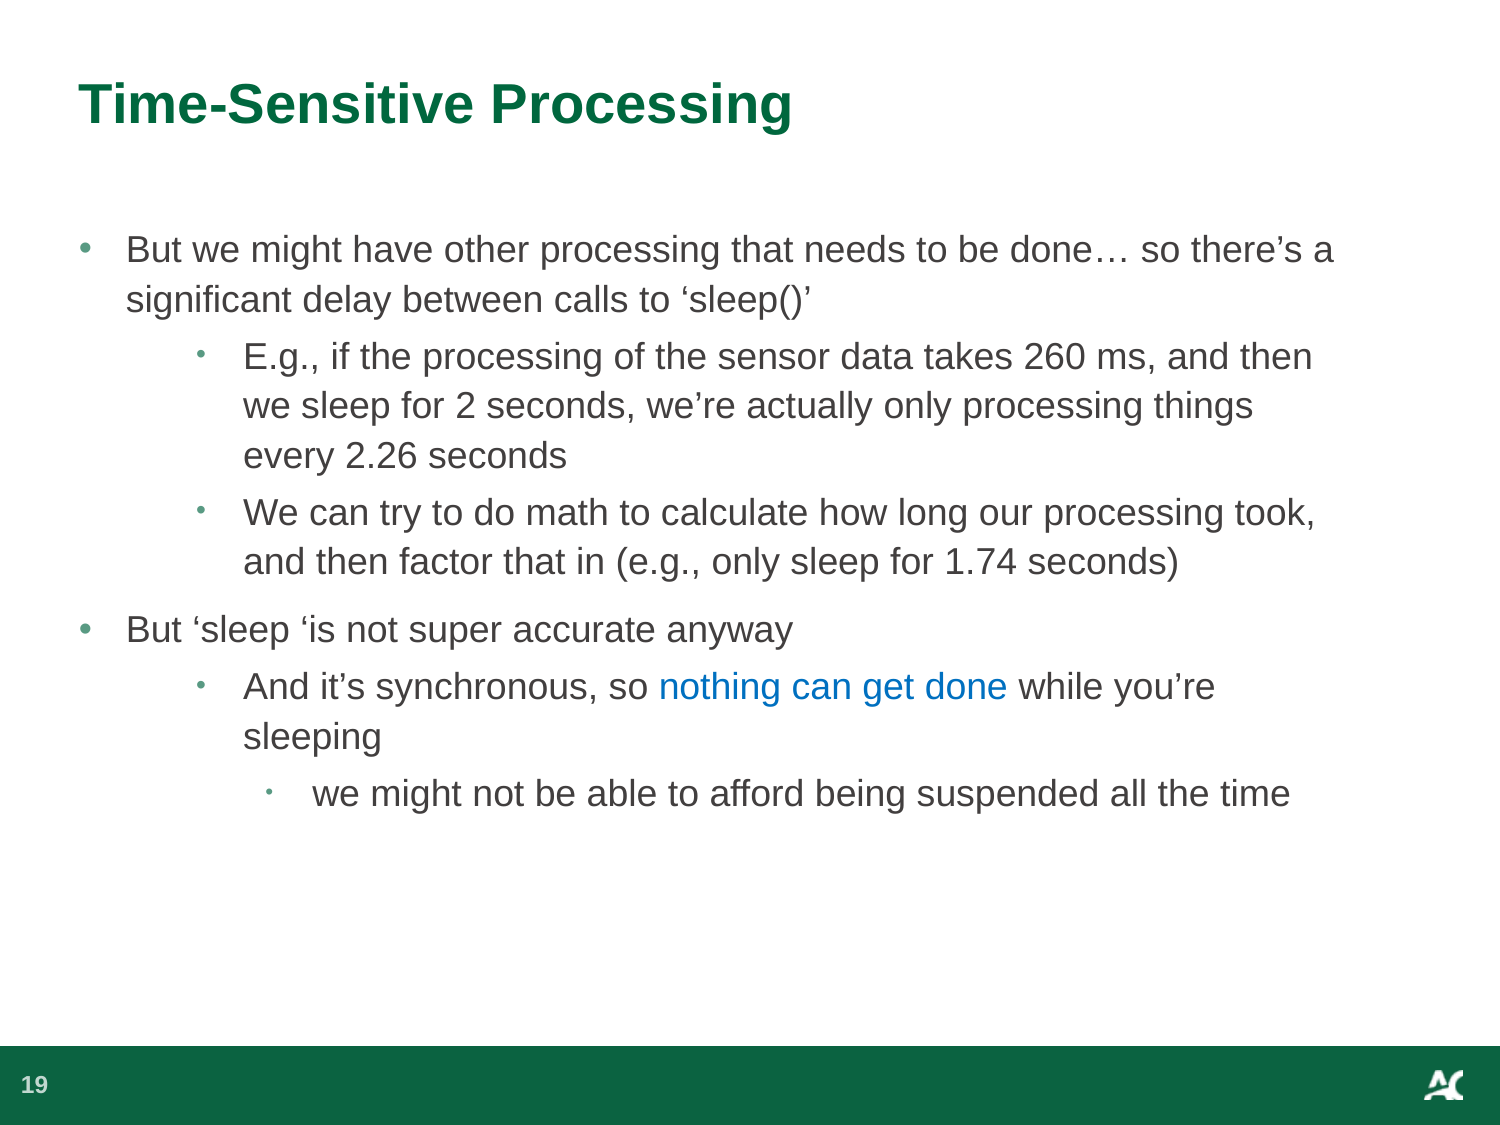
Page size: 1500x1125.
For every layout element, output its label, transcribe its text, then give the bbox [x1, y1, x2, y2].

title Time-Sensitive Processing [79, 80, 1484, 185]
list But we might have other processing that needs to be done… so there’s a significant delay between calls to ‘sleep()’ E.g., if the processing of the sensor data takes 260 ms, and then we sleep for 2 seconds, we’re actually only processing things every 2.26 seconds We can try to do math to calculate how long our processing took, and then factor that in (e.g., only sleep for 1.74 seconds) But ‘sleep ‘is not super accurate anyway And it’s synchronous, so nothing can get done while you’re sleeping we might not be able to afford being suspended all the time [79, 220, 1342, 1027]
slide_number 19 [20, 1057, 77, 1111]
